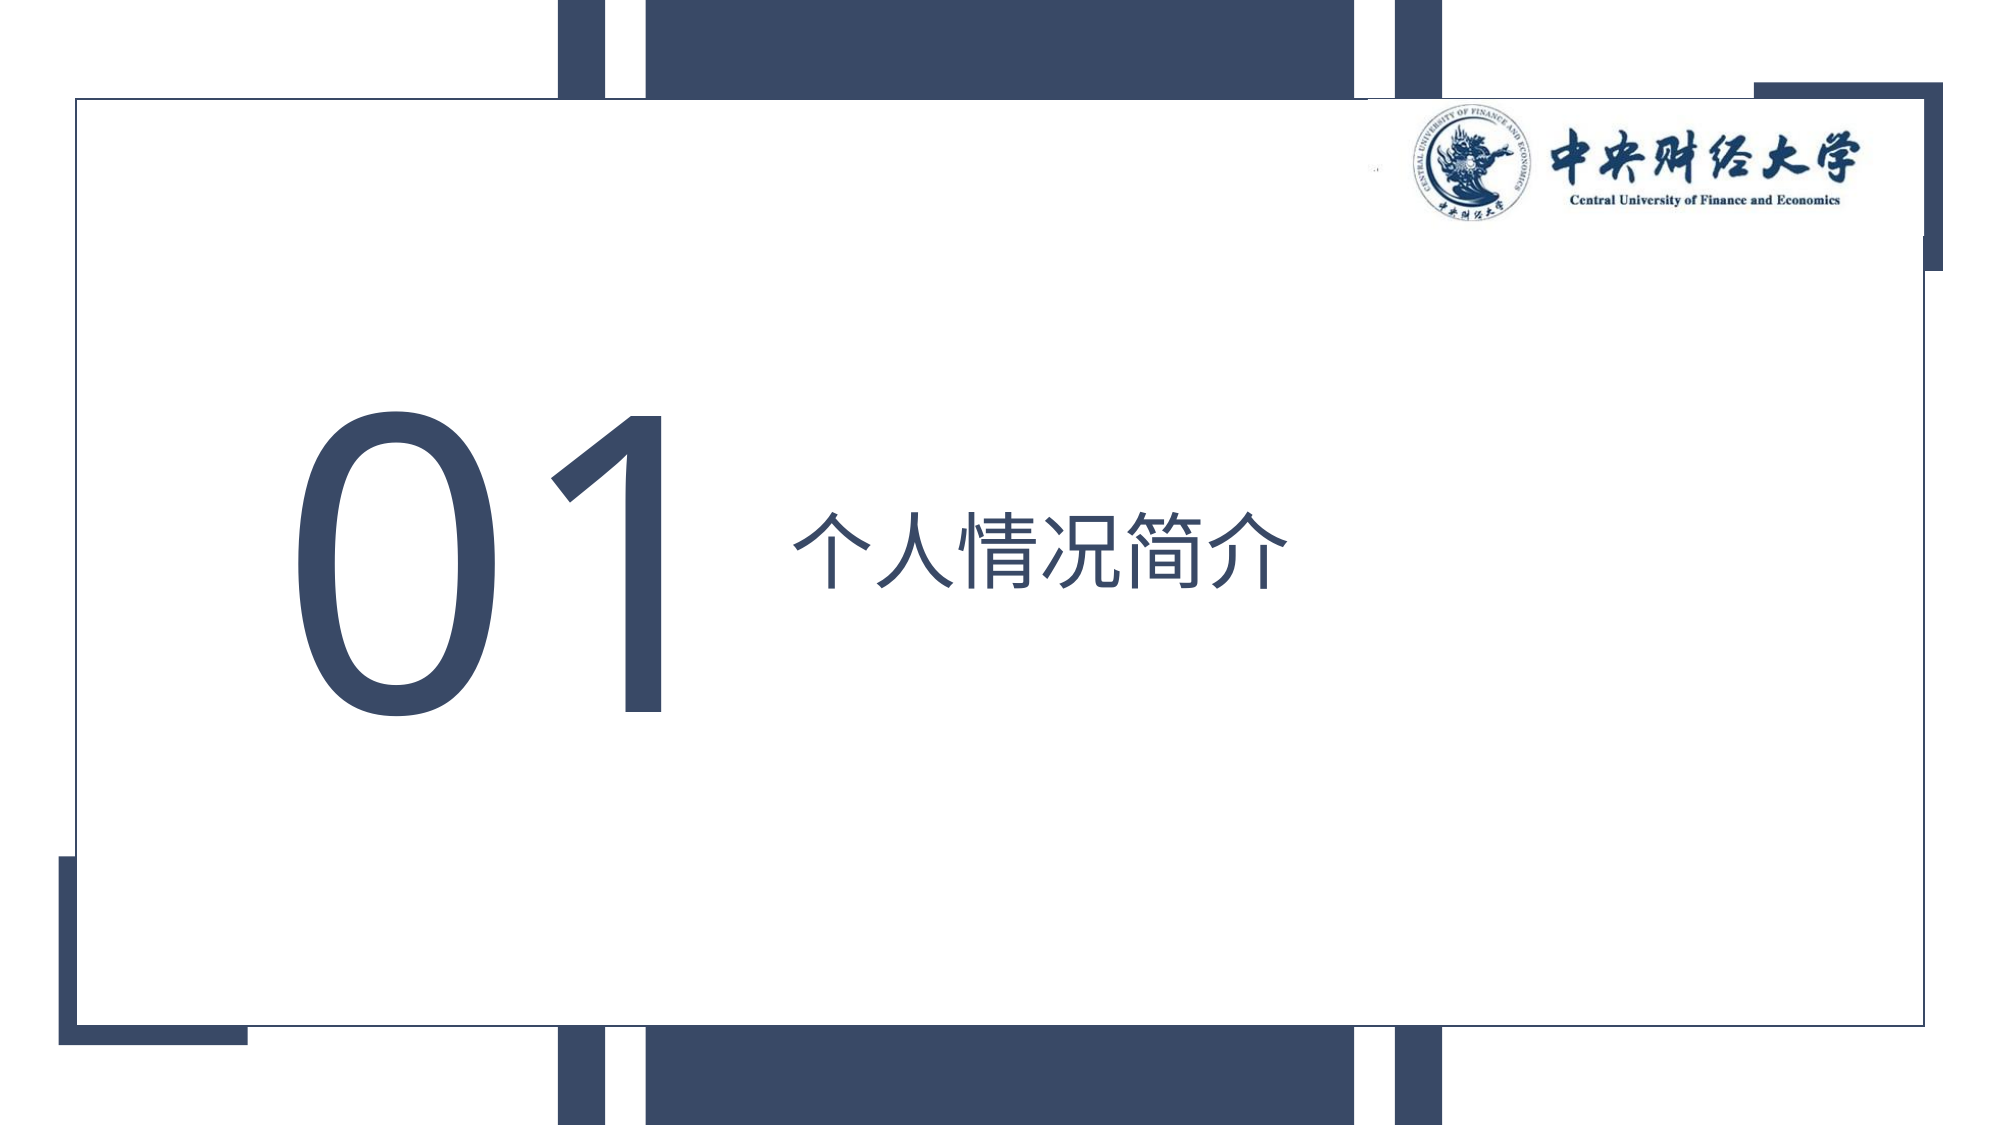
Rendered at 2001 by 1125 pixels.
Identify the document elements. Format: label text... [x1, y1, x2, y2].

text_box [58, 855, 249, 1046]
text_box [1394, 1027, 1443, 1125]
text_box [1394, 0, 1443, 98]
text_box 01 [174, 290, 856, 803]
text_box [557, 1027, 606, 1125]
text_box [645, 1027, 1355, 1125]
text_box [645, 0, 1355, 98]
text_box [557, 0, 606, 98]
text_box [75, 98, 1925, 1027]
picture [1367, 99, 1925, 236]
text_box [1753, 81, 1944, 272]
text_box 个人情况简介 [775, 491, 1583, 606]
